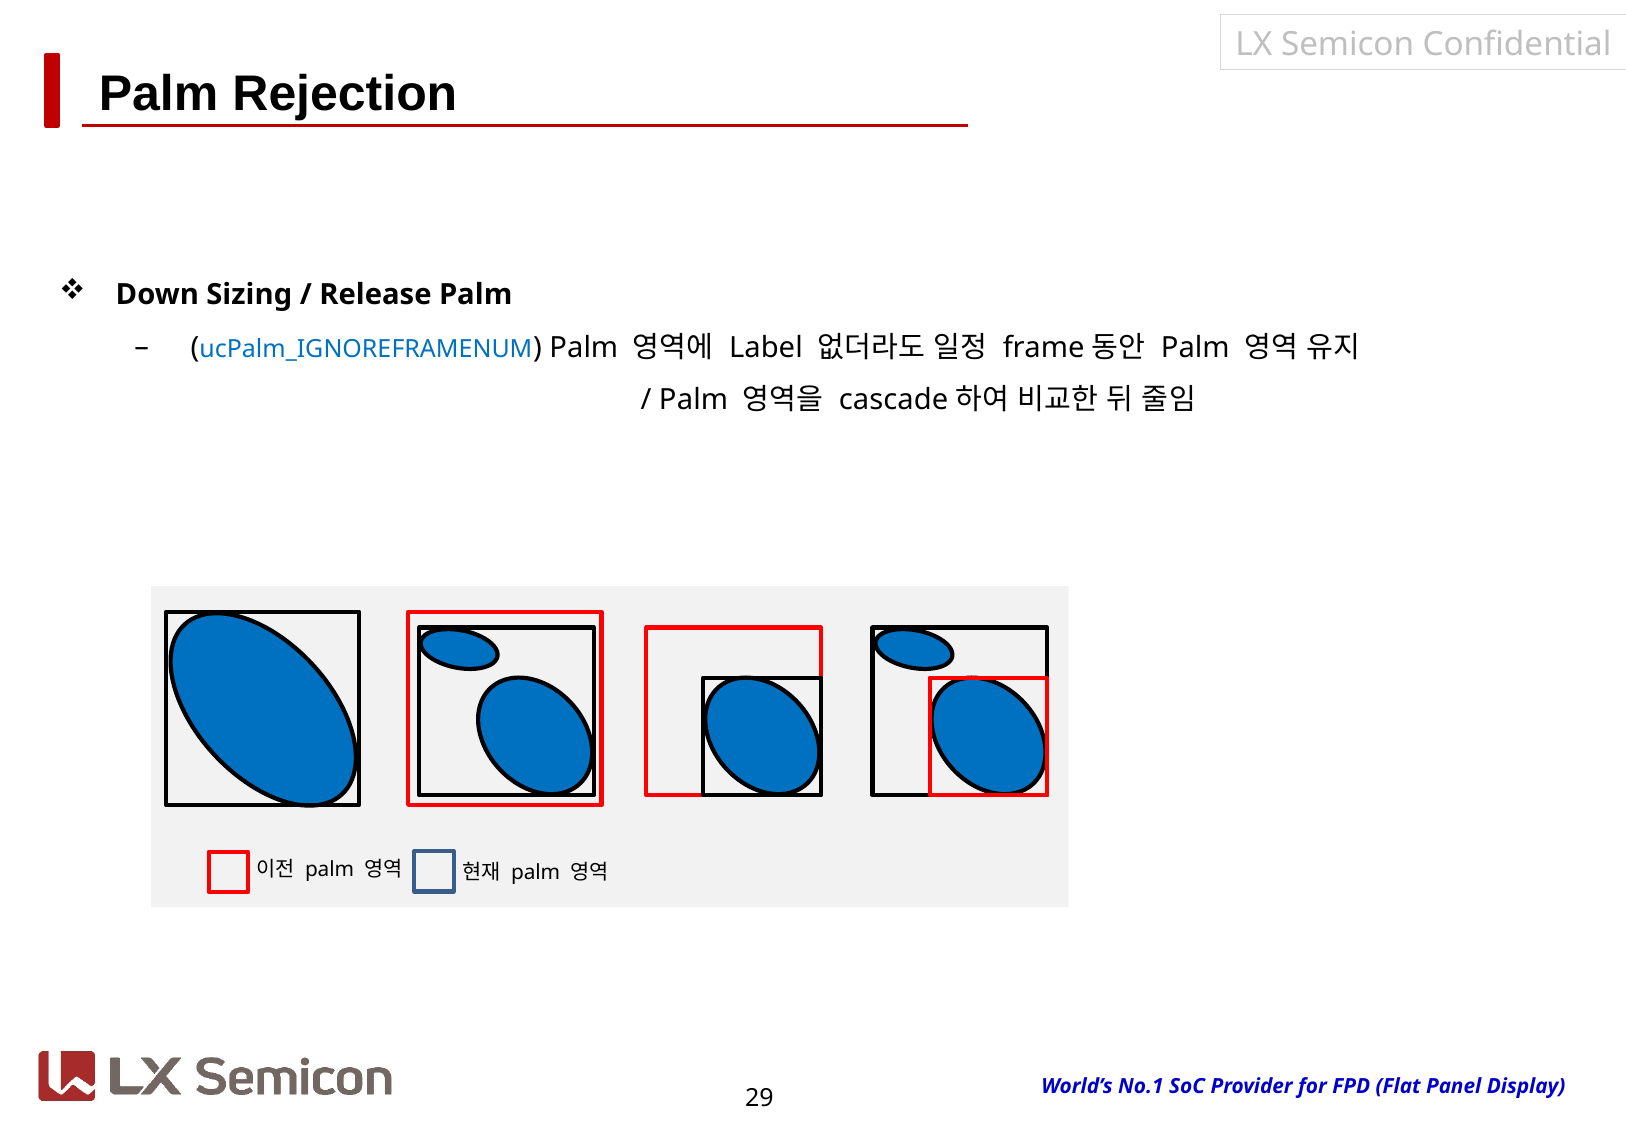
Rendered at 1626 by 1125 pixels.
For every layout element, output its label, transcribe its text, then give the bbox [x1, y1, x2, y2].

text_box [149, 584, 1071, 909]
picture [32, 1046, 398, 1106]
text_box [165, 593, 1048, 826]
text_box 현재 palm 영역 [447, 851, 624, 891]
title Palm Rejection [83, 42, 1547, 139]
text_box Down Sizing / Release Palm (ucPalm_IGNOREFRAMENUM) Palm 영역에 Label 없더라도 일정 frame동안 Palm 영역 유지 / Palm 영역을 cascade하여 비교한 뒤 줄임 [44, 163, 1625, 423]
text_box [207, 850, 250, 894]
text_box [412, 849, 456, 894]
text_box 이전 palm 영역 [241, 848, 418, 889]
